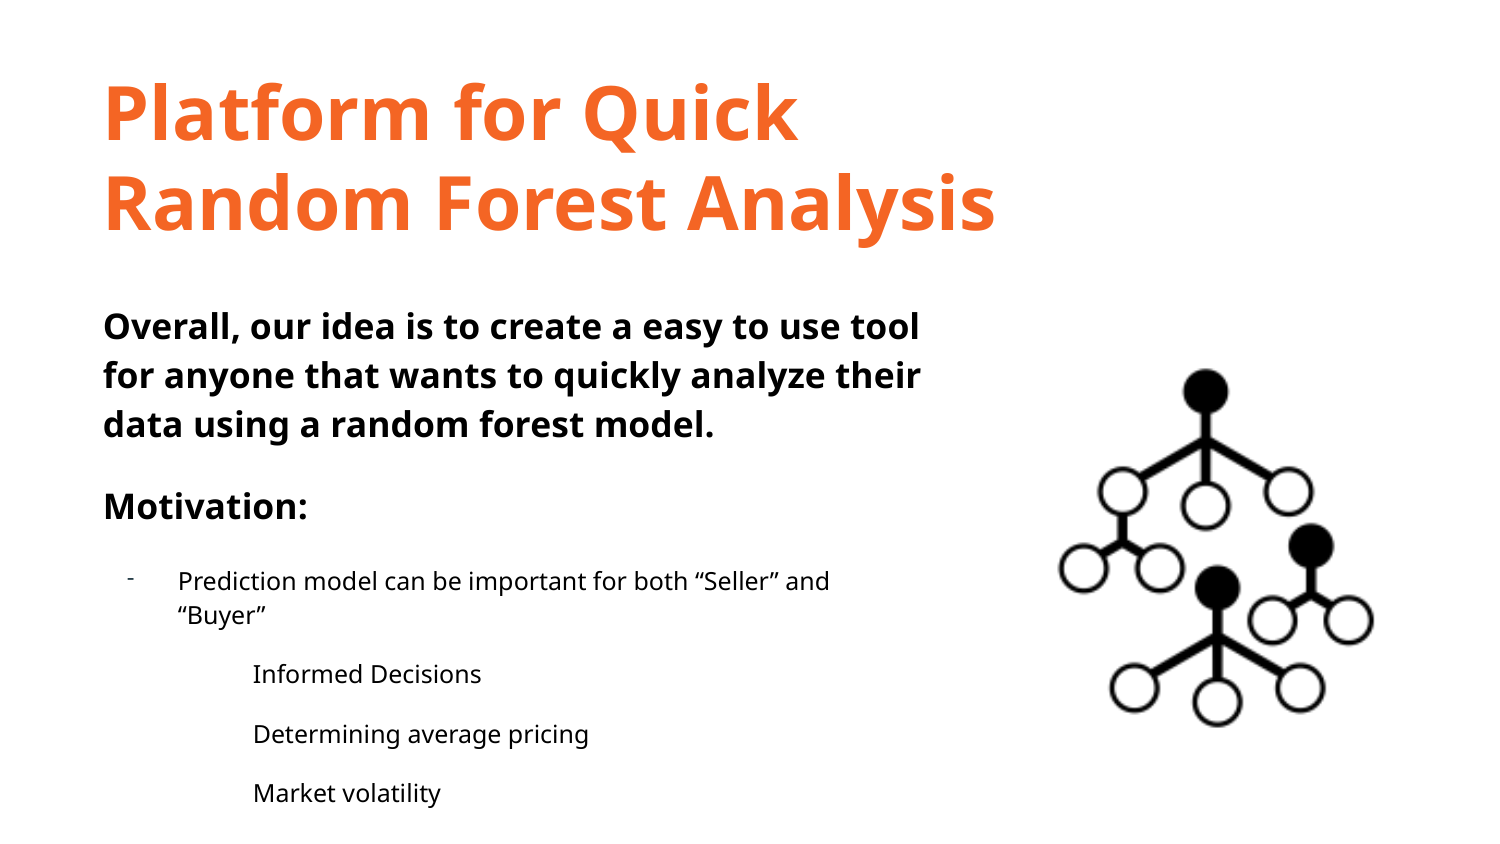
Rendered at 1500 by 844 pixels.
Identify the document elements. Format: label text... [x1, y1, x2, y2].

title Platform for Quick Random Forest Analysis [87, 50, 1027, 177]
picture [995, 329, 1431, 766]
title Overall, our idea is to create a easy to use tool for anyone that wants to quickly analyze their data using a random forest model. Motivation: Prediction model can be important for both “Seller” and “Buyer” Informed Decisions Determining average pricing Market volatility [87, 283, 941, 736]
